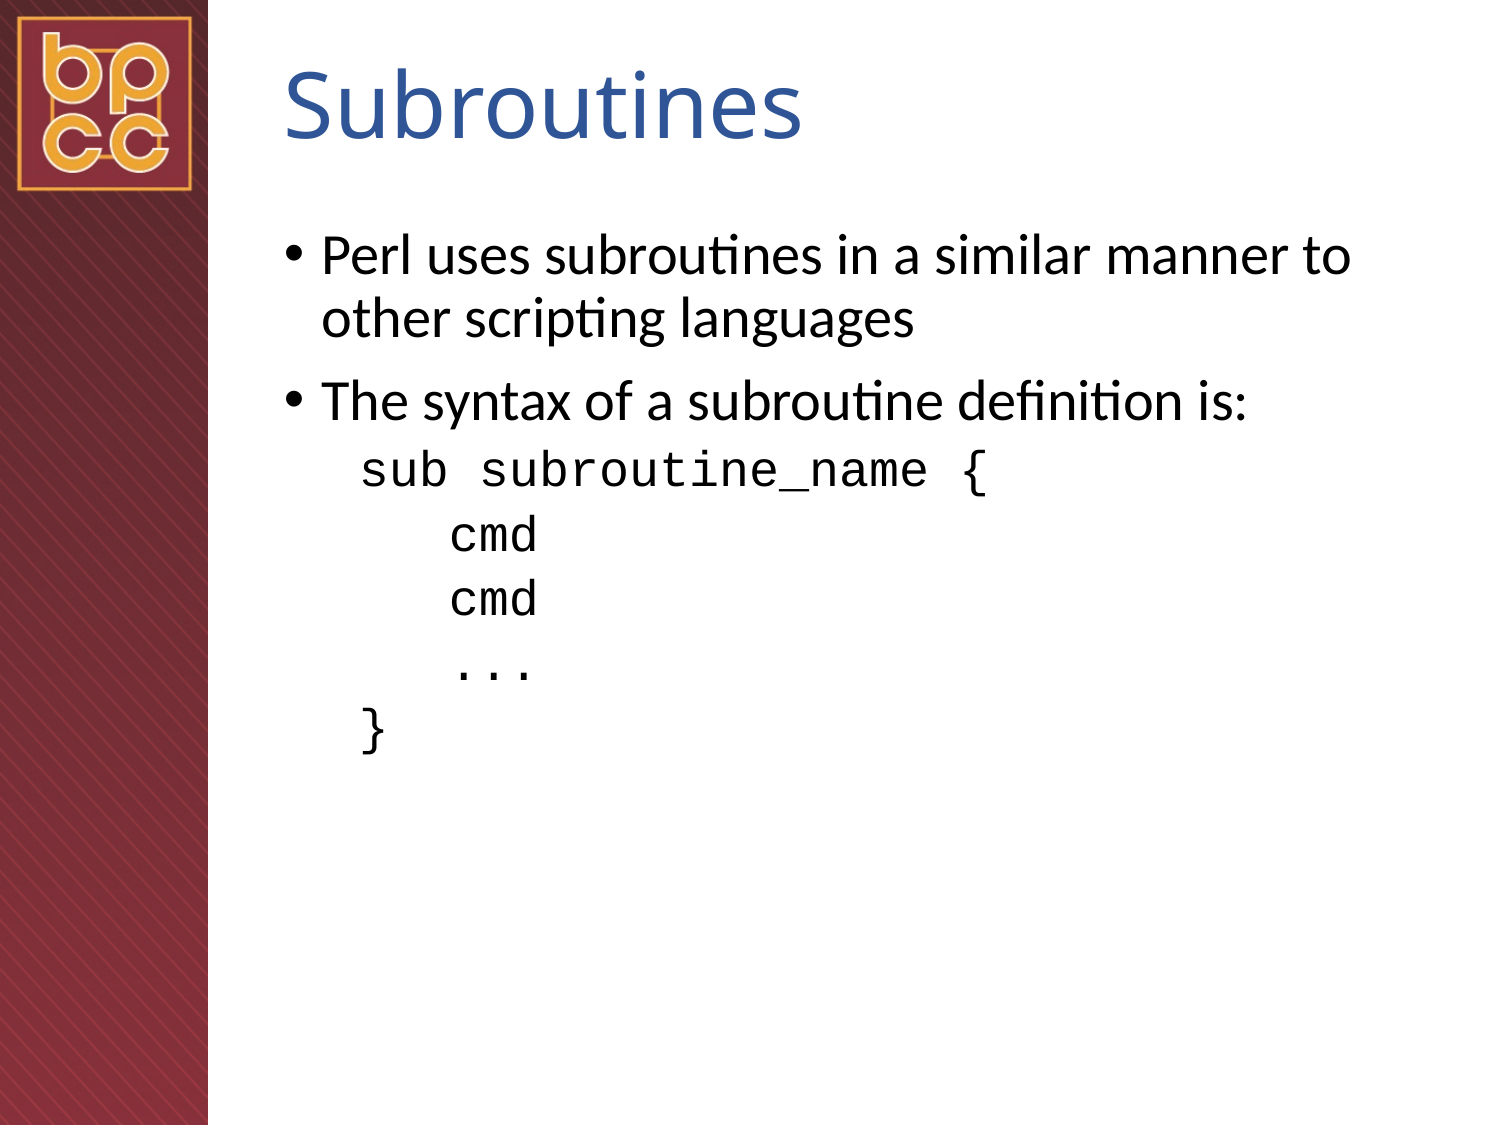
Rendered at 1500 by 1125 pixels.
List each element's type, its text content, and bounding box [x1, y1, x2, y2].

picture [0, 0, 208, 1125]
list Perl uses subroutines in a similar manner to other scripting languages The syntax of a subroutine definition is: sub subroutine_name { cmd cmd ... } [268, 216, 1397, 1014]
title Subroutines [268, 24, 1397, 193]
